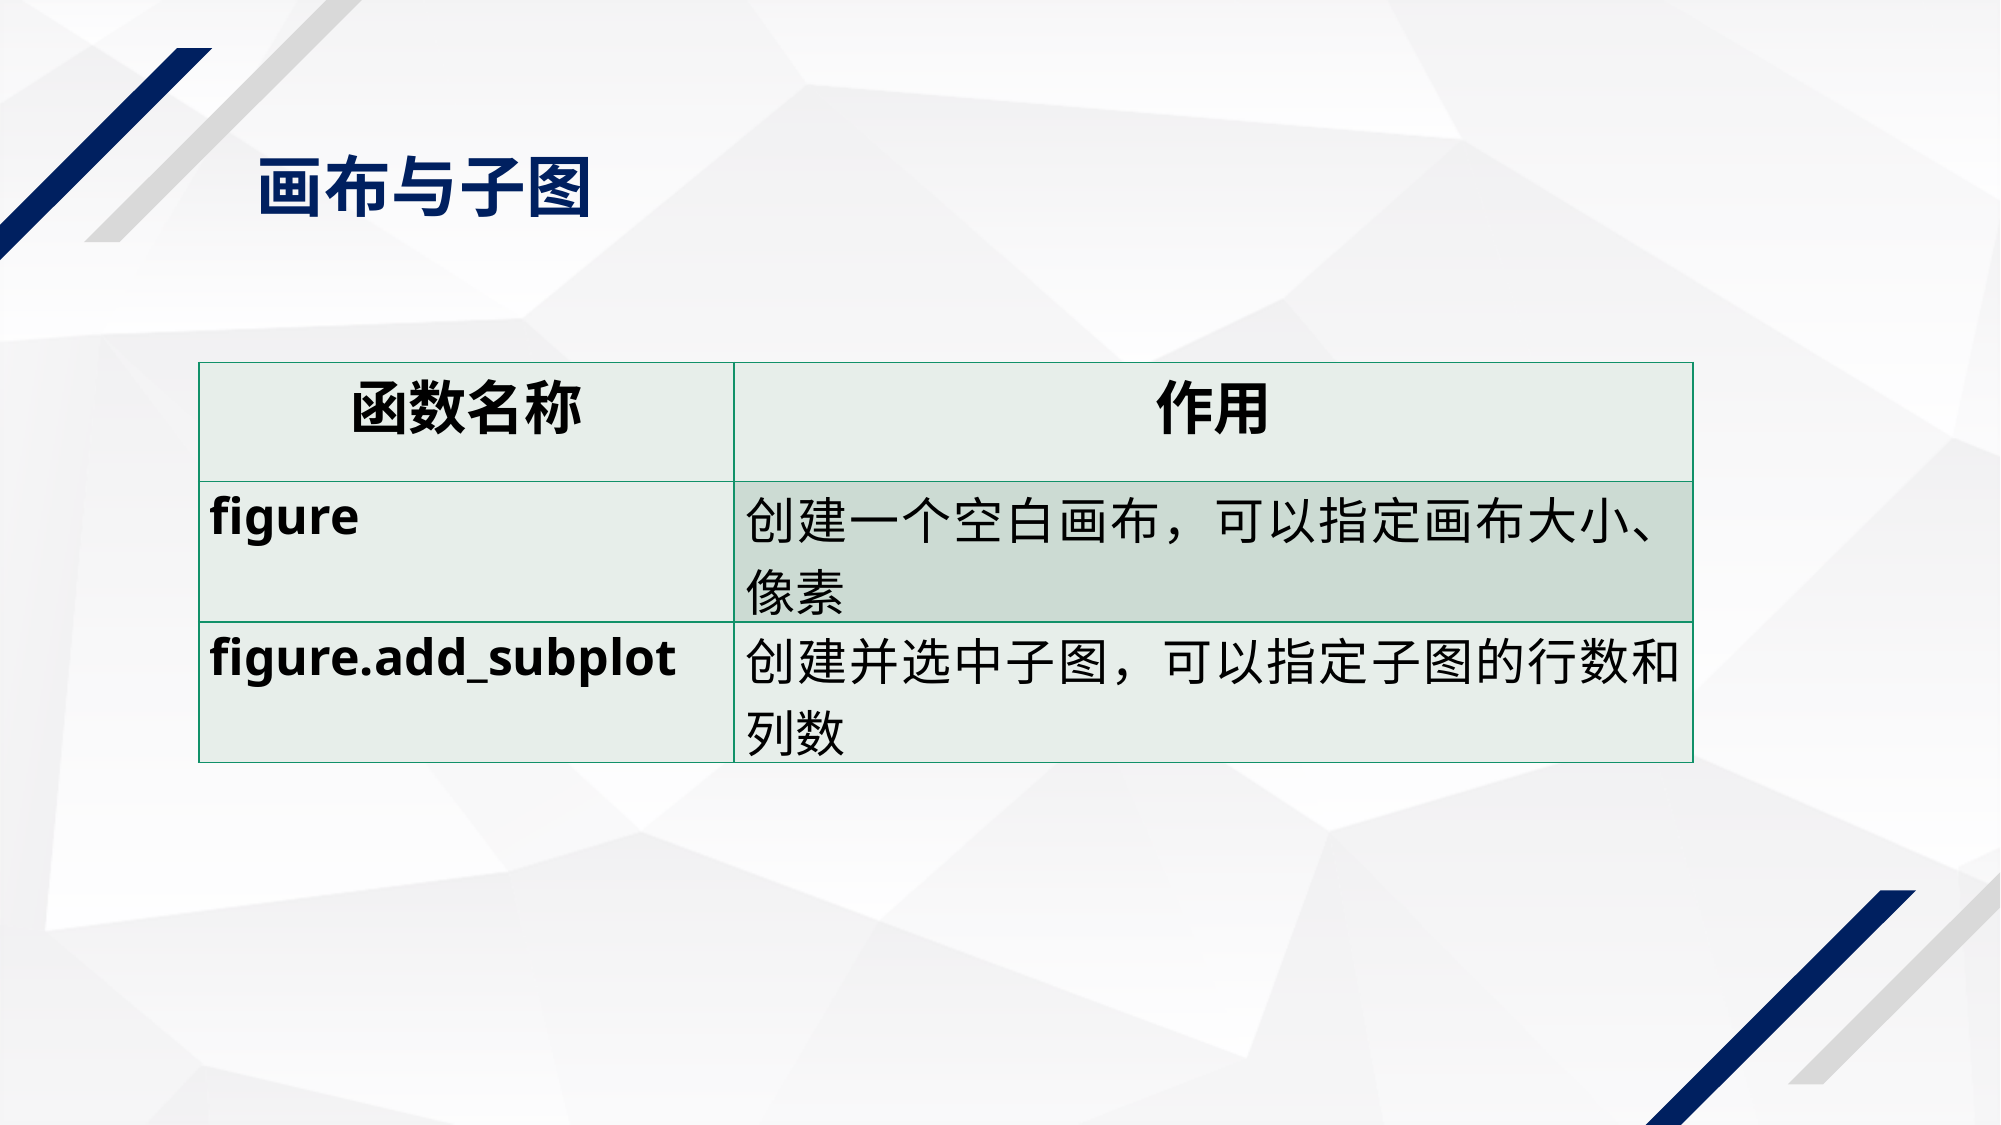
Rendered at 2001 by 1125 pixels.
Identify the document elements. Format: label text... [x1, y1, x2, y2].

table_header 函数名称 [200, 363, 733, 481]
text_box 画布与子图 [256, 144, 778, 225]
table_header 作用 [735, 363, 1692, 481]
table_cell figure [200, 482, 733, 621]
table_cell 创建并选中子图，可以指定子图的行数和列数 [735, 623, 1692, 762]
table_cell figure.add_subplot [200, 623, 733, 762]
picture [0, 0, 2001, 1125]
table_cell 创建一个空白画布，可以指定画布大小、像素 [735, 482, 1692, 621]
